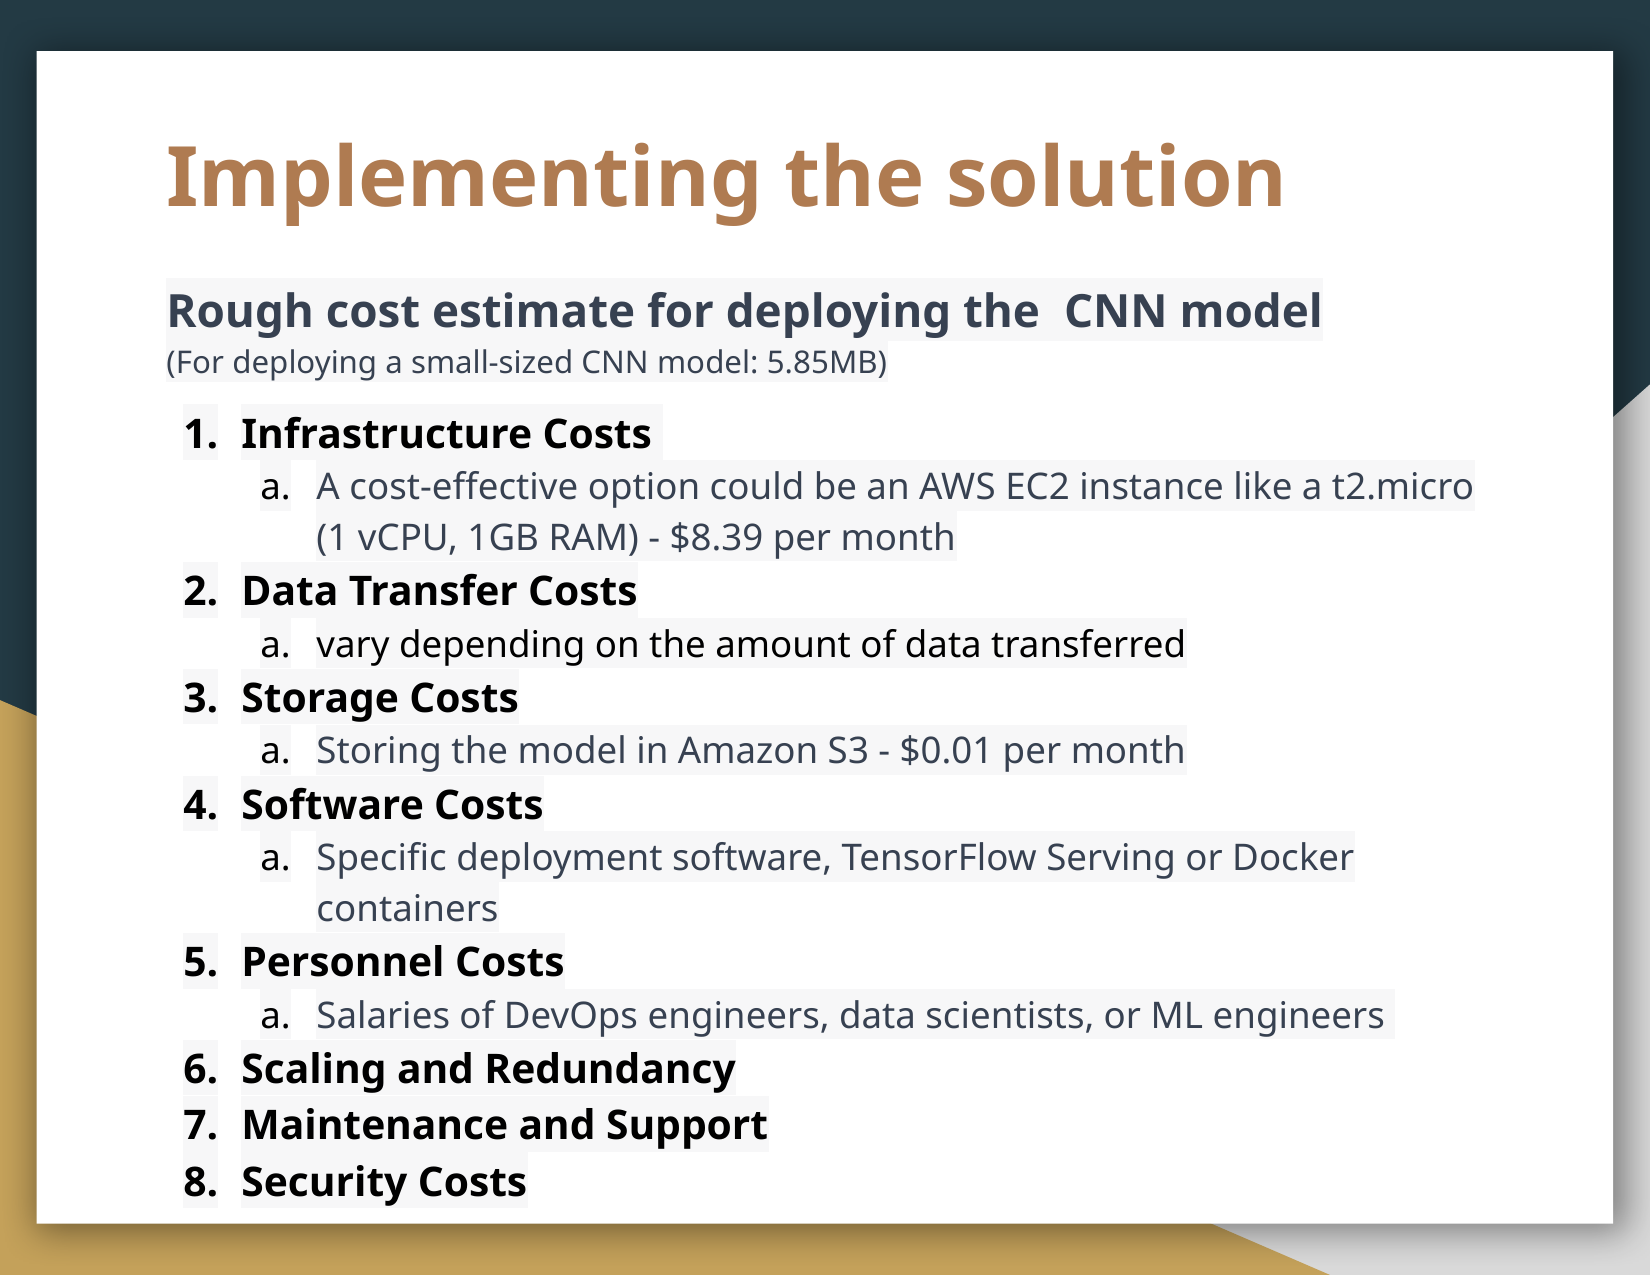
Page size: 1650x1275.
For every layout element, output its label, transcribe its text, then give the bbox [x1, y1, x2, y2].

title Implementing the solution [147, 104, 1503, 254]
list Rough cost estimate for deploying the CNN model (For deploying a small-sized CNN model: 5.85MB) Infrastructure Costs A cost-effective option could be an AWS EC2 instance like a t2.micro (1 vCPU, 1GB RAM) - $8.39 per month Data Transfer Costs vary depending on the amount of data transferred Storage Costs Storing the model in Amazon S3 - $0.01 per month Software Costs Specific deployment software, TensorFlow Serving or Docker containers Personnel Costs Salaries of DevOps engineers, data scientists, or ML engineers Scaling and Redundancy Maintenance and Support Security Costs [147, 254, 1503, 1233]
